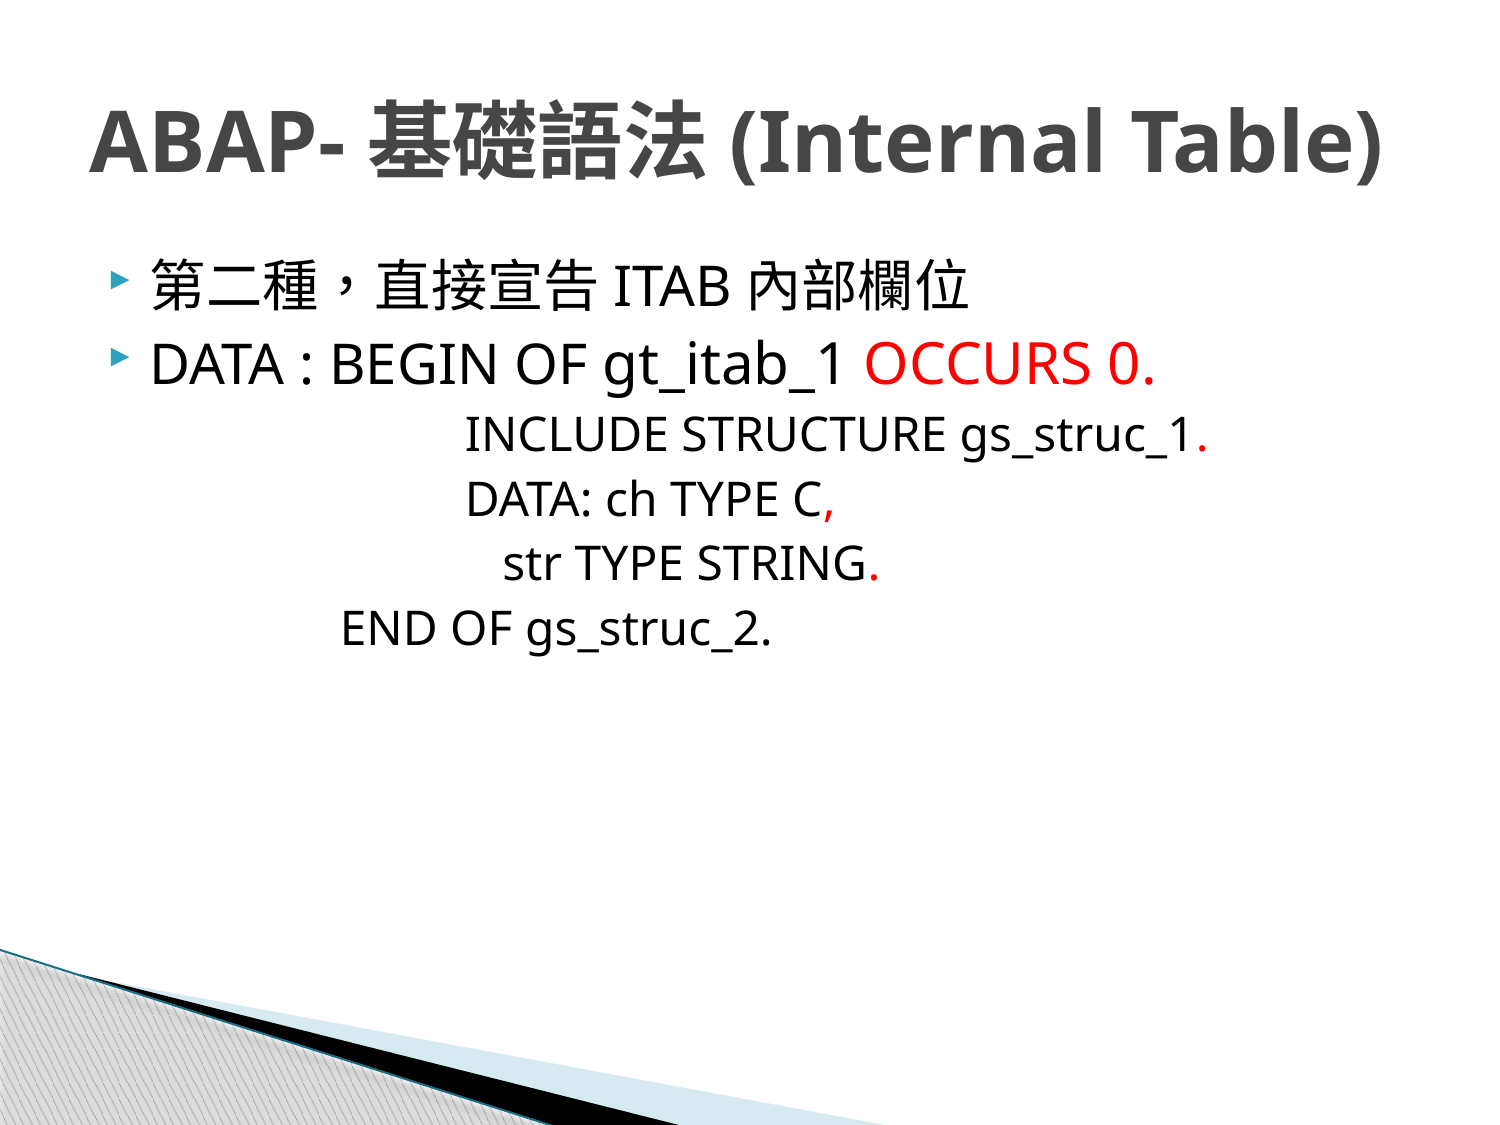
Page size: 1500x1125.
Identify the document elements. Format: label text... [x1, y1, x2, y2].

title ABAP-基礎語法(Internal Table) [75, 45, 1425, 233]
list 第二種，直接宣告ITAB內部欄位 DATA : BEGIN OF gt_itab_1 OCCURS 0. INCLUDE STRUCTURE gs_struc_1. DATA: ch TYPE C, str TYPE STRING. END OF gs_struc_2. [75, 243, 1425, 986]
